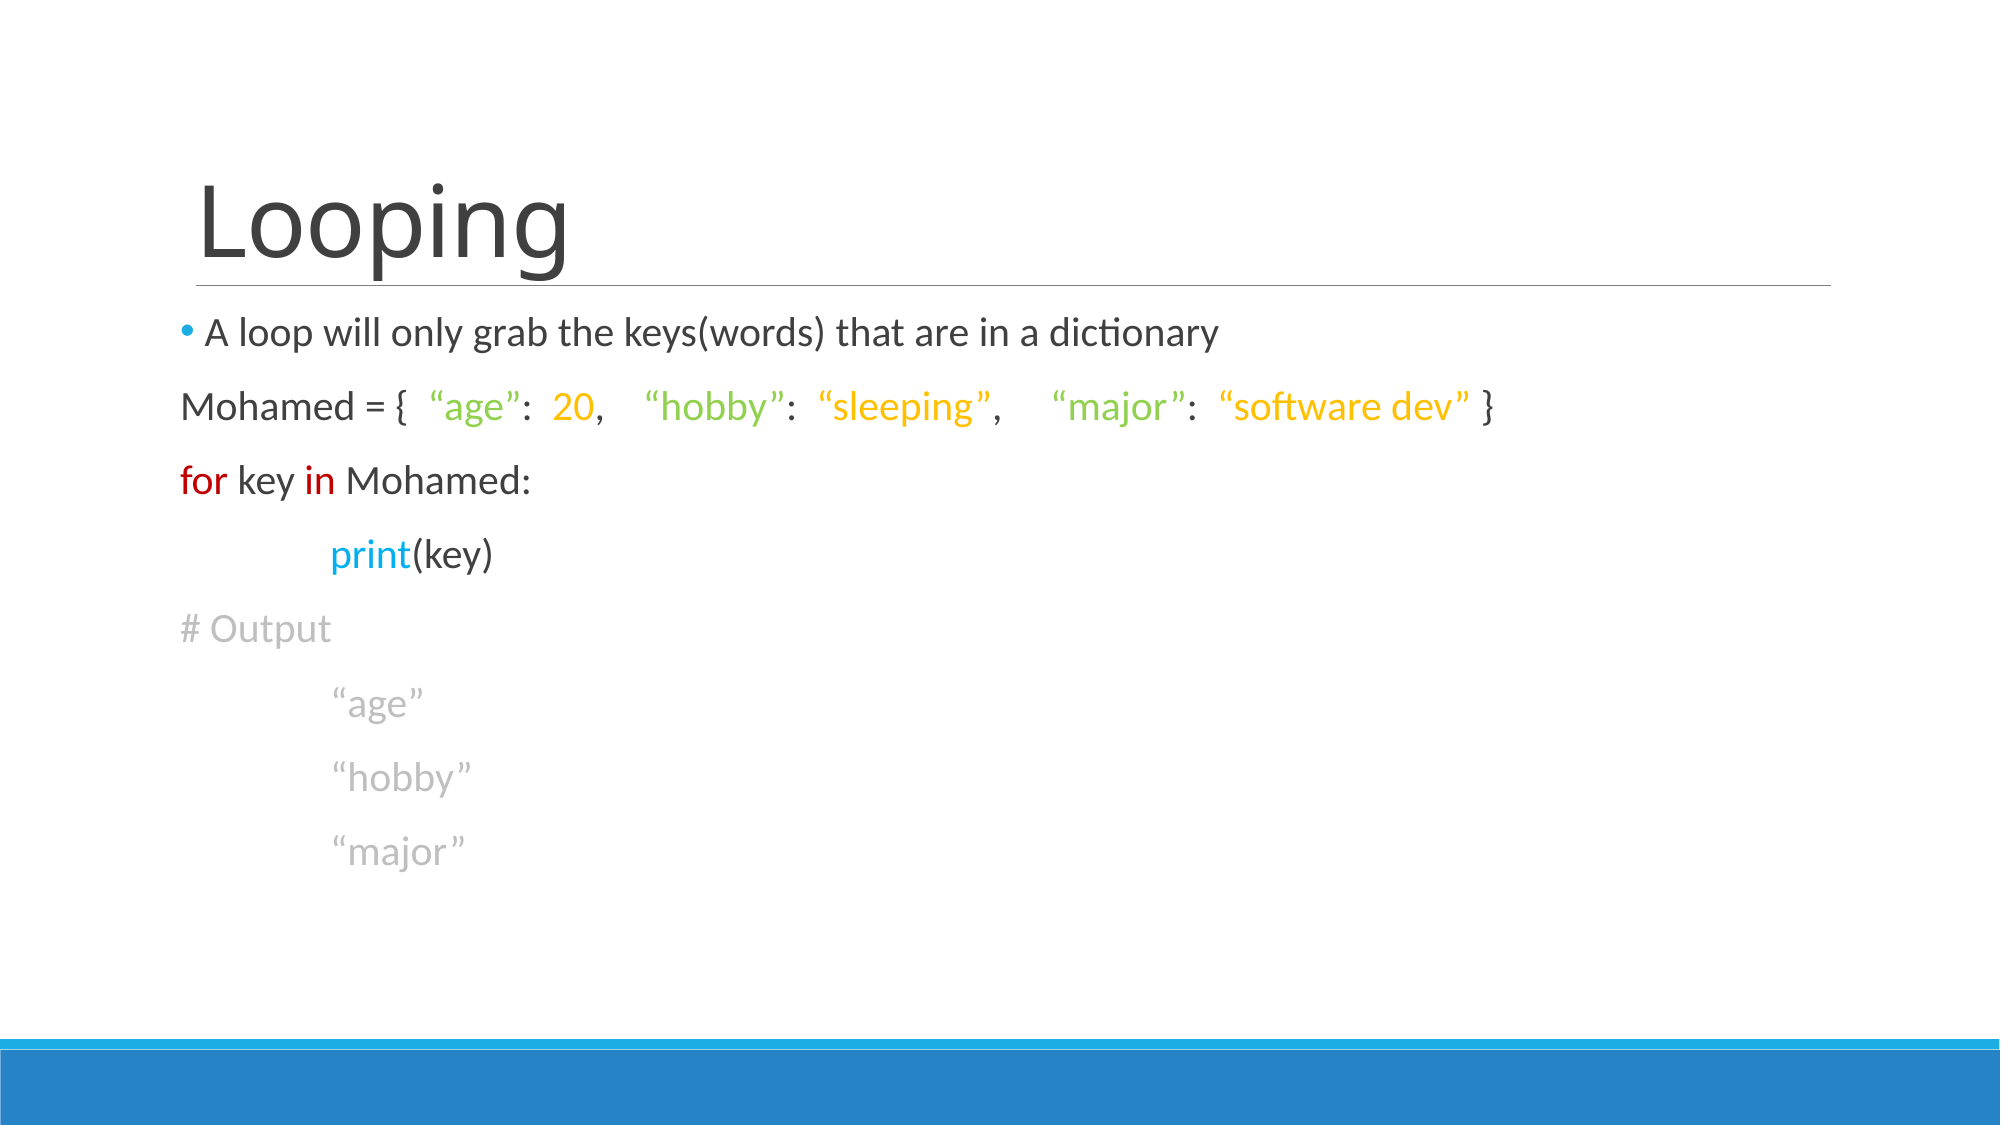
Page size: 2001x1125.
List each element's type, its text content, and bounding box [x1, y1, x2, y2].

list A loop will only grab the keys(words) that are in a dictionary Mohamed = { “age”: 20, “hobby”: “sleeping”, “major”: “software dev” } for key in Mohamed: print(key) # Output “age” “hobby” “major” [180, 302, 1830, 963]
title Looping [180, 47, 1830, 285]
